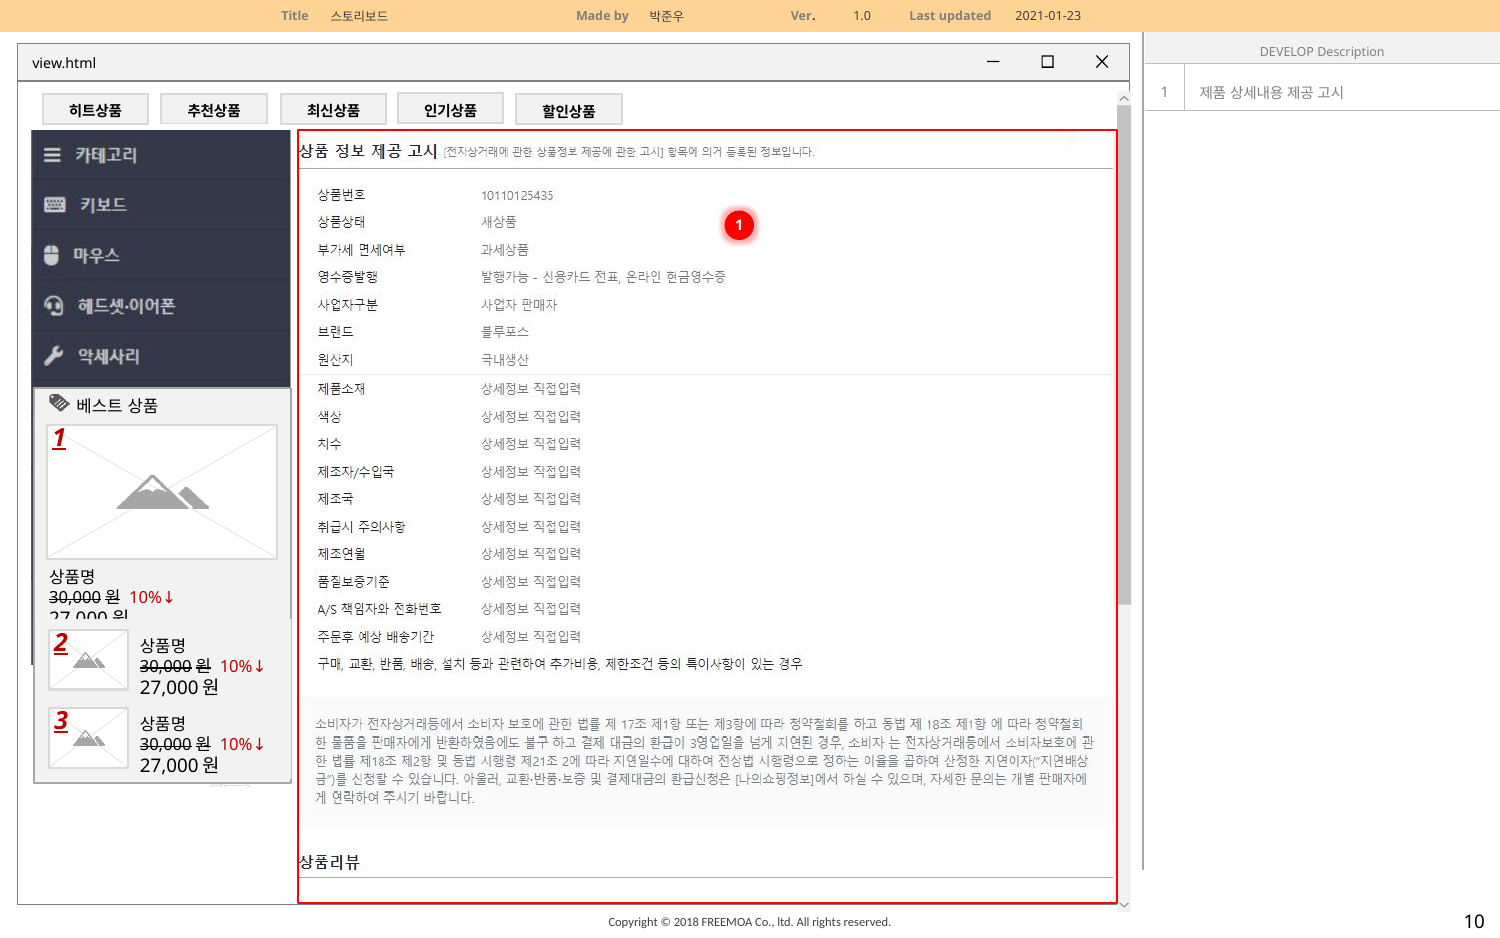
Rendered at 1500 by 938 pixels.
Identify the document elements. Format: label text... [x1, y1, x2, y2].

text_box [17, 86, 1115, 905]
table_cell 제품 상세내용 제공 고시 [1185, 64, 1500, 110]
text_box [33, 388, 292, 786]
table_header DEVELOP Description [1145, 32, 1500, 63]
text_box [17, 43, 1131, 80]
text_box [707, 208, 772, 242]
table_cell 1 [1145, 64, 1184, 110]
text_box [1116, 91, 1132, 913]
